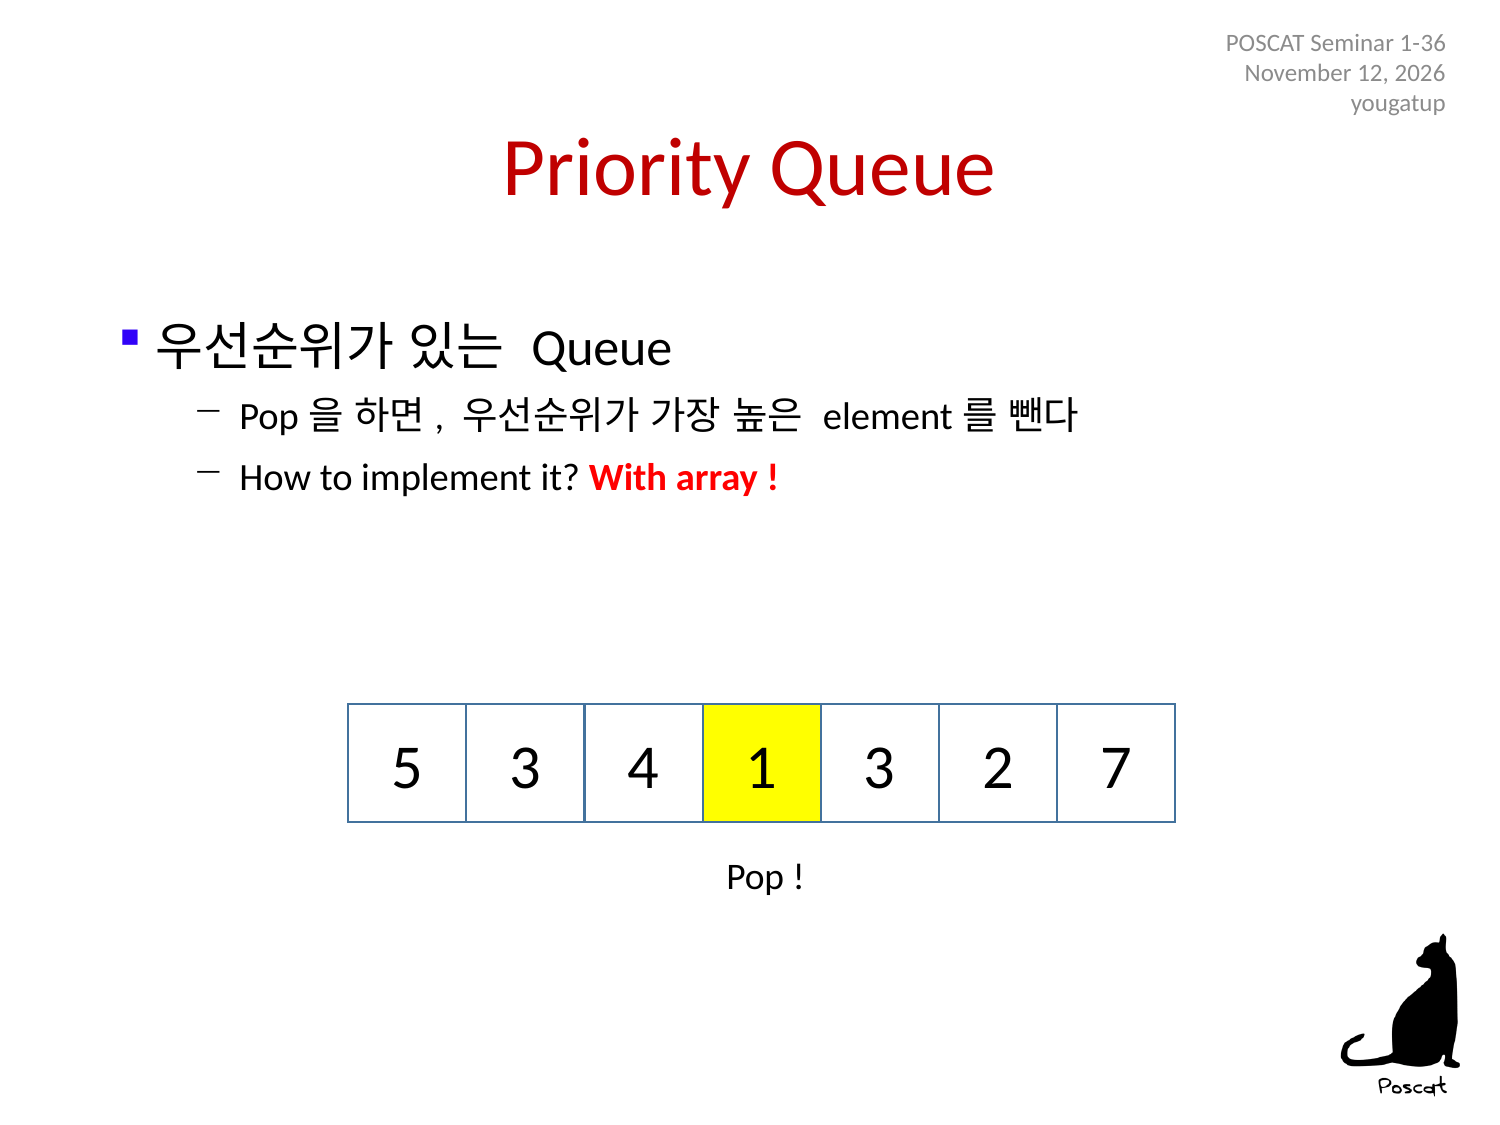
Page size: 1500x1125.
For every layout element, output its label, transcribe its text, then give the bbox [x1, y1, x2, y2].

text_box 3 [465, 703, 584, 823]
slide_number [1123, 29, 1462, 113]
picture [1317, 927, 1500, 1103]
text_box 1 [702, 703, 820, 823]
text_box 5 [347, 703, 465, 823]
list 우선순위가 있는 Queue Pop을 하면, 우선순위가 가장 높은 element를 뺀다 How to implement it? With array ! [103, 299, 1397, 1014]
text_box 3 [820, 703, 938, 823]
text_box 7 [1056, 703, 1176, 823]
text_box 2 [938, 703, 1056, 823]
title Priority Queue [103, 59, 1397, 278]
text_box 4 [584, 703, 702, 823]
text_box Pop ! [711, 844, 820, 905]
